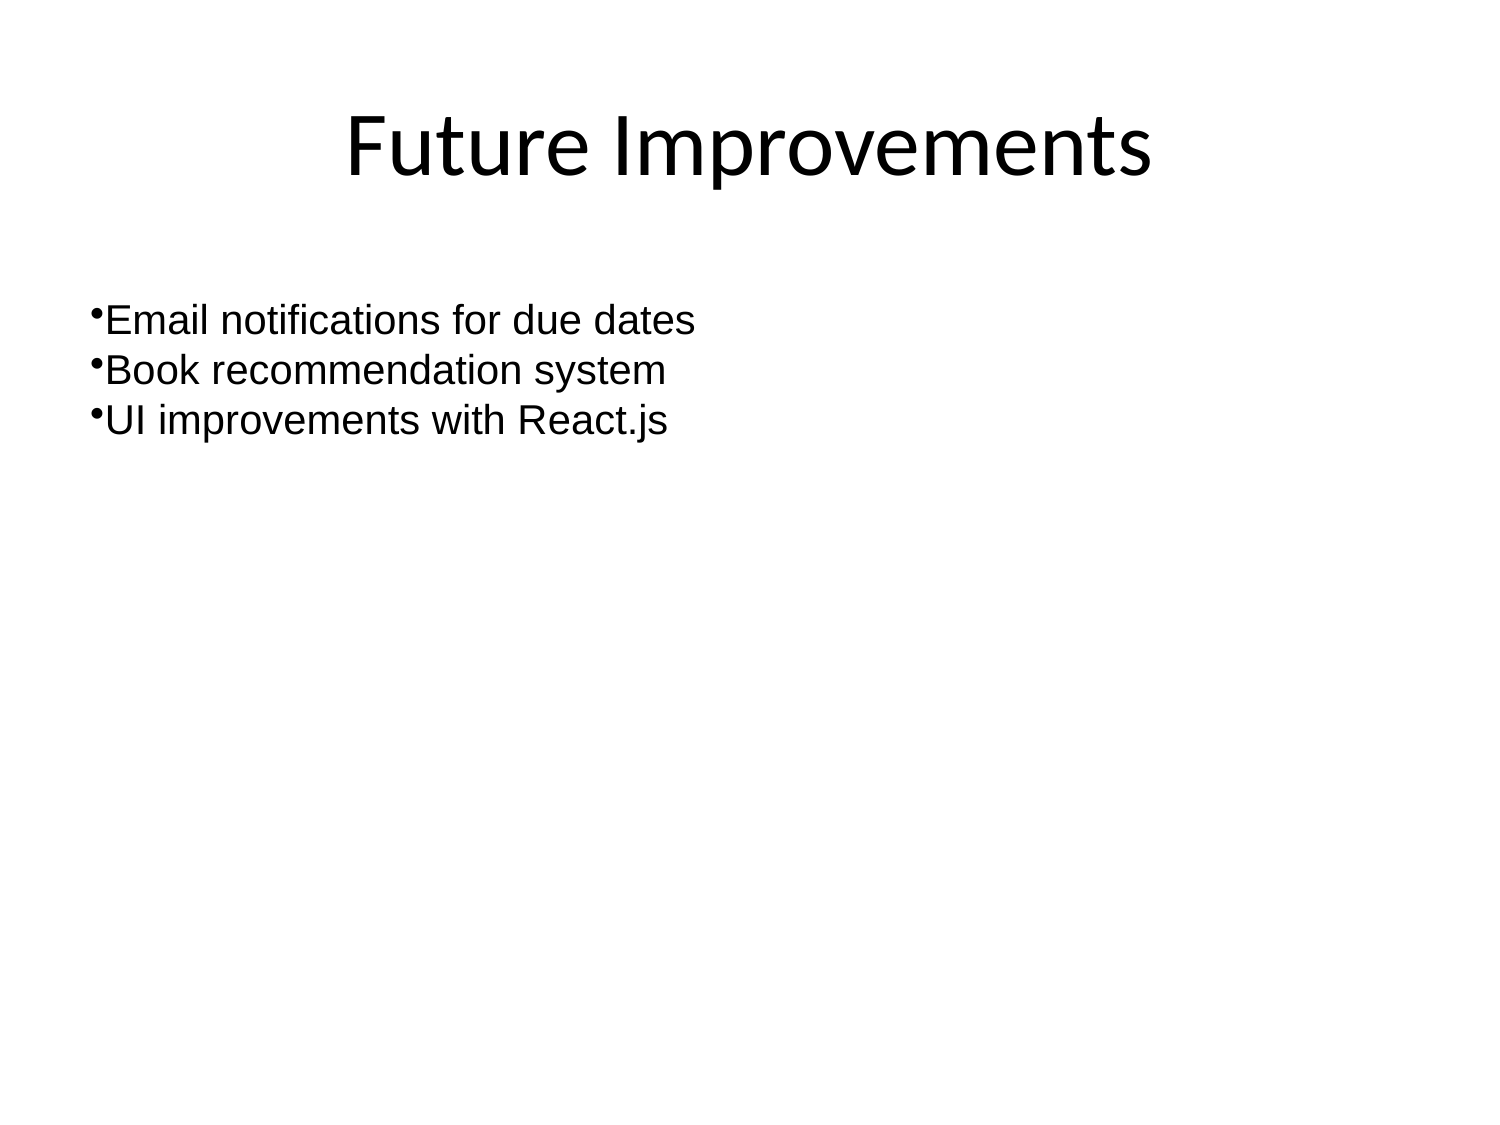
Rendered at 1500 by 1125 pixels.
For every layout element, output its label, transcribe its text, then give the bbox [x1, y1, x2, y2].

title Future Improvements [987, 45, 1425, 233]
list Email notifications for due dates Book recommendation system UI improvements with React.js [75, 41, 987, 695]
